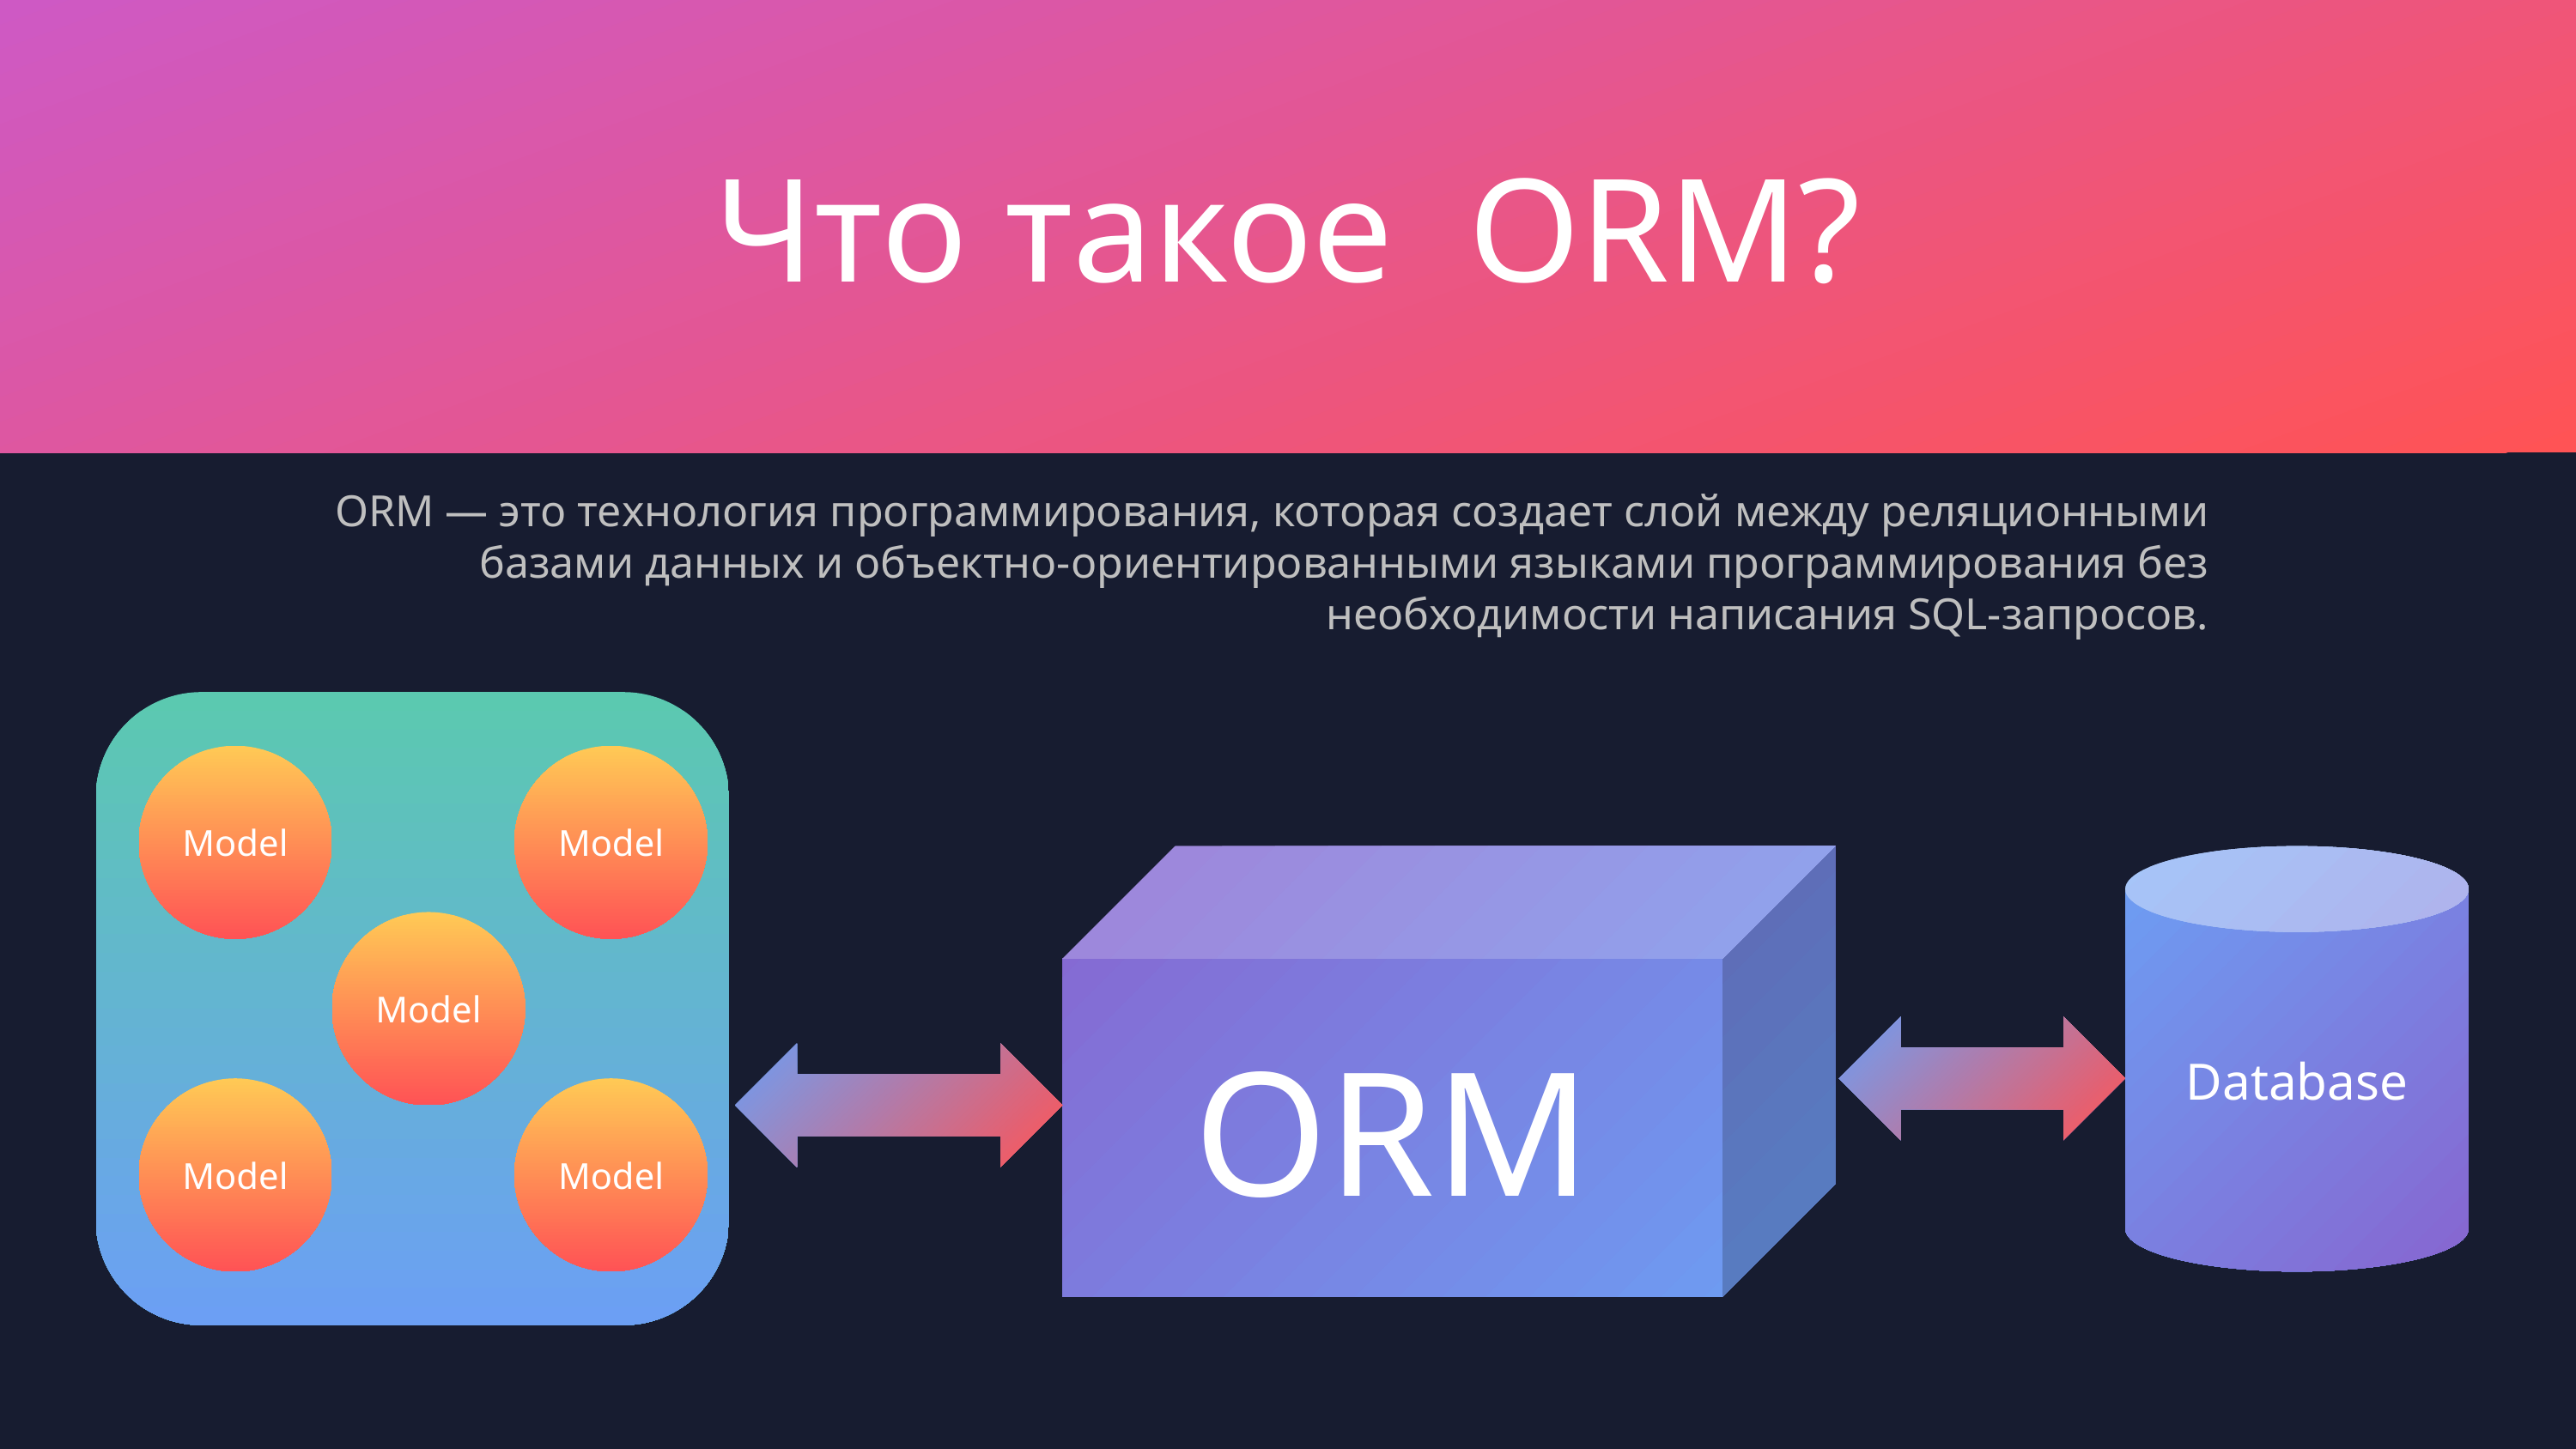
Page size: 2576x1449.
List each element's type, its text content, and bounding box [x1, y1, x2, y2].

text_box [0, 0, 2576, 453]
text_box Database [2123, 845, 2470, 1273]
text_box ORM — это технология программирования, которая создает слой между реляционными базами данных и объектно-ориентированными языками программирования без необходимости написания SQL-запросов. [204, 477, 2222, 645]
title Сохранение изменений [1066, 847, 1832, 957]
text_box [733, 1041, 1064, 1169]
text_box ORM [1061, 845, 1837, 1298]
text_box Что такое ORM? [354, 132, 2222, 318]
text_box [95, 692, 730, 1325]
text_box [1838, 1014, 2127, 1143]
